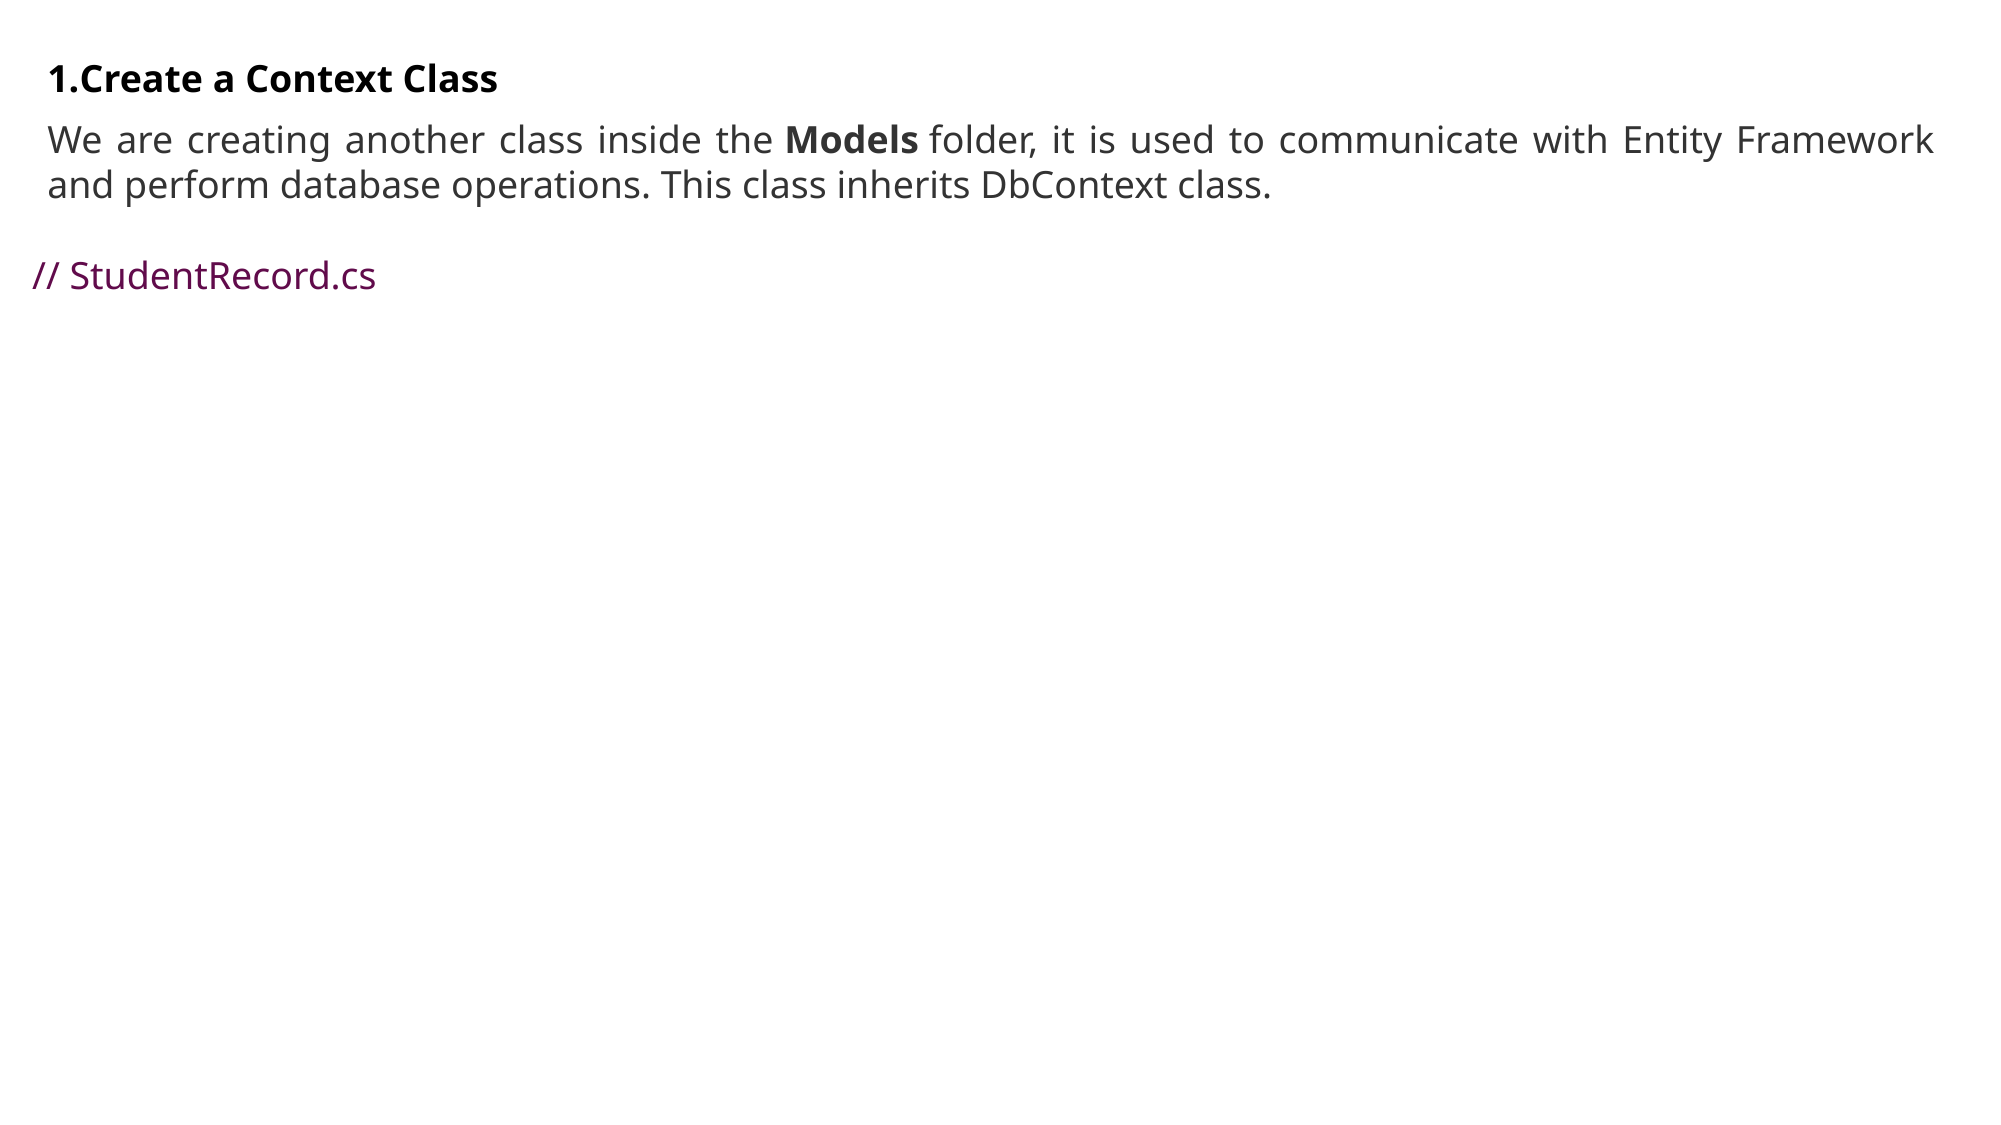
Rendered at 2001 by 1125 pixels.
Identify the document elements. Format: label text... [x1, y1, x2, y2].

text_box Create a Context Class [32, 47, 1033, 108]
text_box We are creating another class inside the Models folder, it is used to communicate with Entity Framework and perform database operations. This class inherits DbContext class. [32, 108, 1950, 213]
text_box // StudentRecord.cs [17, 244, 1018, 305]
